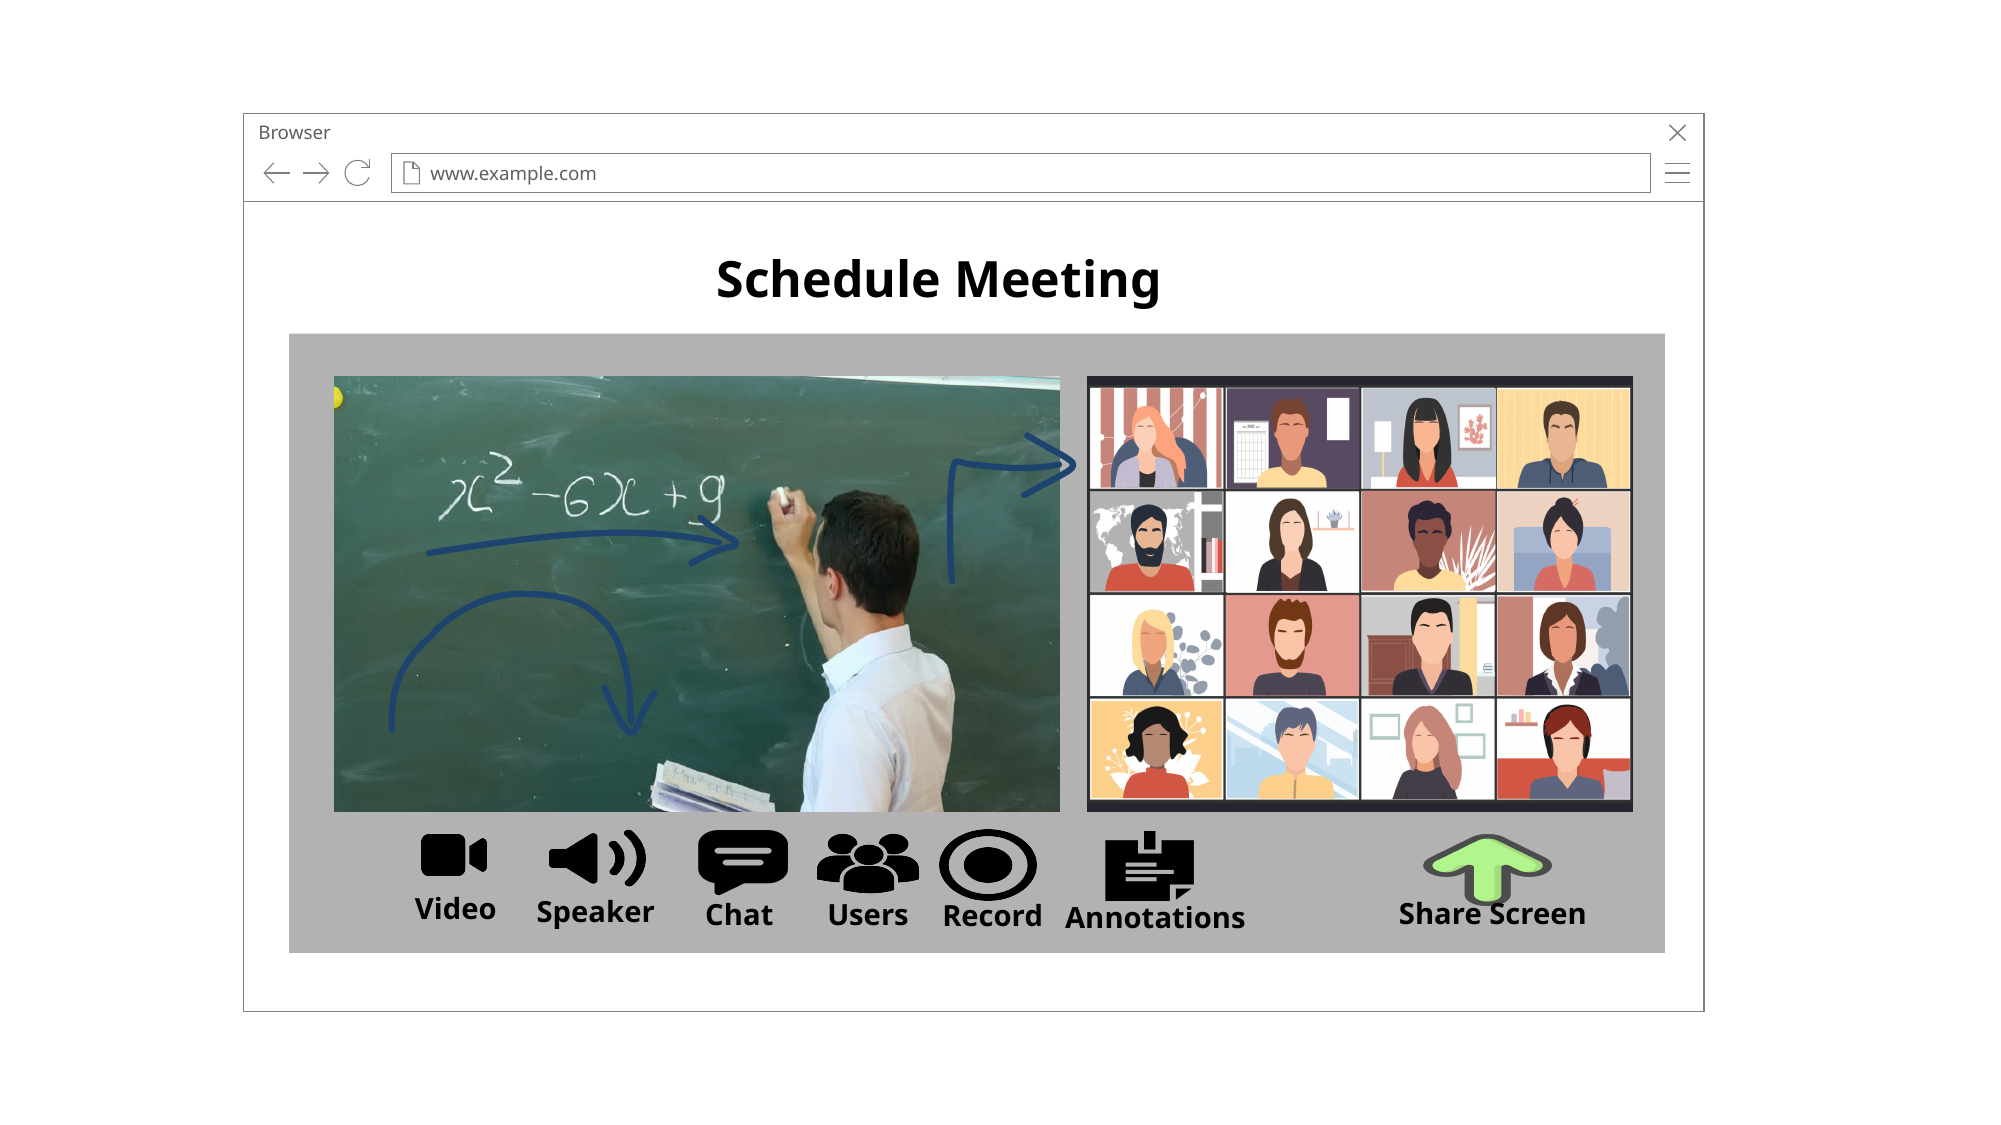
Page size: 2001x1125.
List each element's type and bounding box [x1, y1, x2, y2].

picture [421, 819, 487, 891]
picture [1413, 834, 1561, 906]
picture [939, 829, 1037, 901]
text_box [243, 113, 1705, 1012]
picture [334, 376, 1060, 812]
picture [817, 828, 919, 899]
picture [694, 827, 792, 899]
picture [549, 822, 646, 894]
picture [1087, 376, 1633, 812]
picture [1097, 831, 1202, 901]
